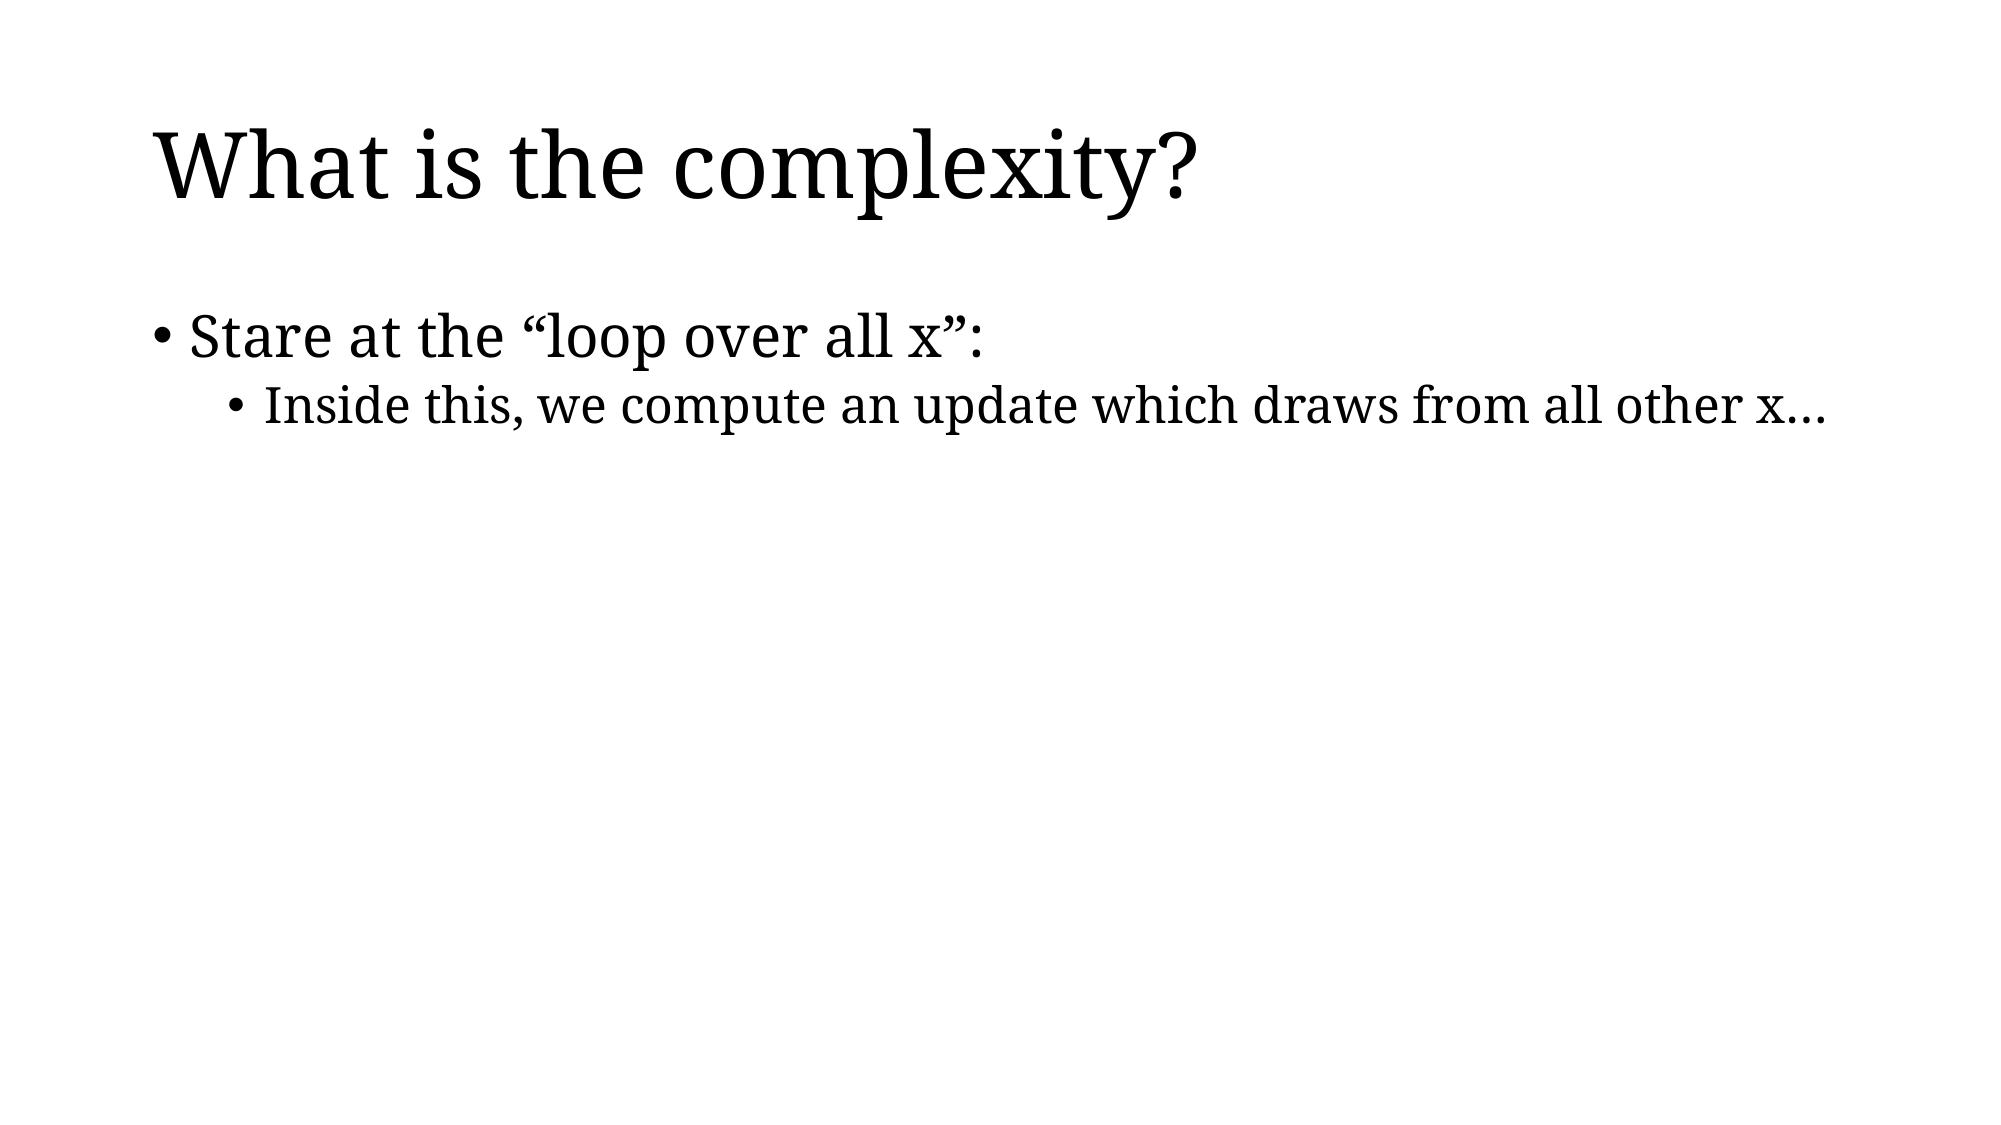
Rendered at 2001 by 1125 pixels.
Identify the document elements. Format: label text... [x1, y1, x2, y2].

list Stare at the “loop over all x”: Inside this, we compute an update which draws from all other x… [137, 299, 1863, 1014]
title What is the complexity? [137, 59, 1863, 278]
